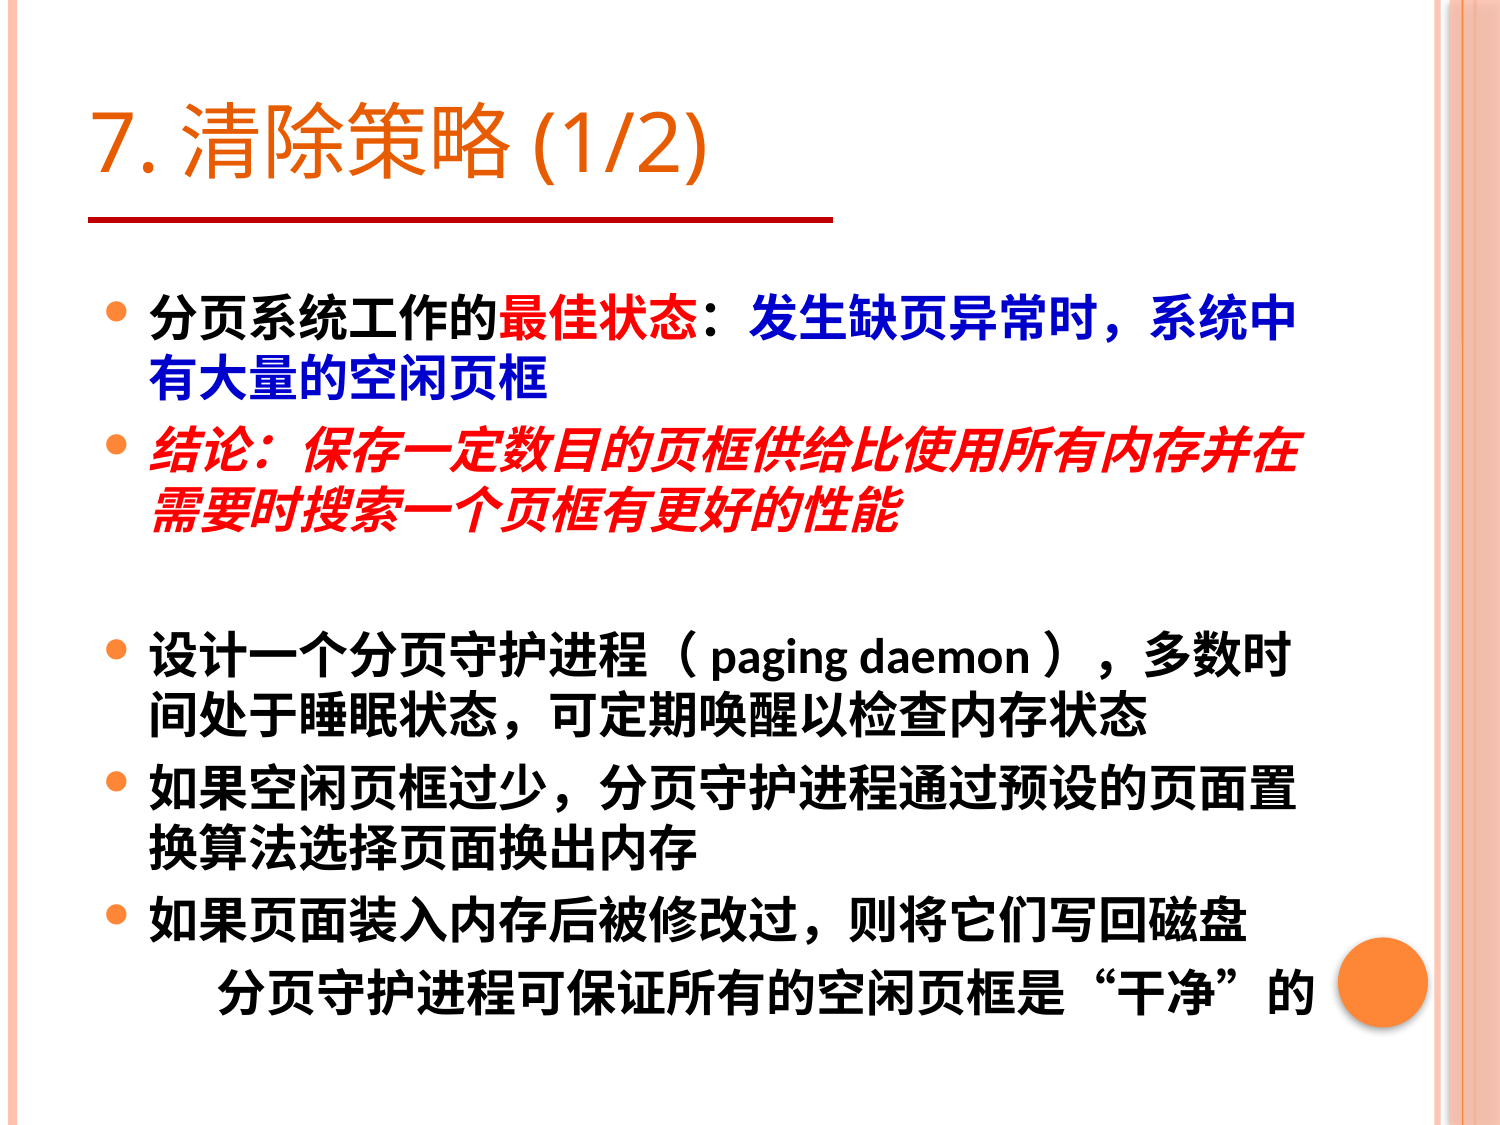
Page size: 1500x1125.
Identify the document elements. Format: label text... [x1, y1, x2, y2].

list 分页系统工作的最佳状态：发生缺页异常时，系统中有大量的空闲页框 结论：保存一定数目的页框供给比使用所有内存并在需要时搜索一个页框有更好的性能 设计一个分页守护进程（paging daemon），多数时间处于睡眠状态，可定期唤醒以检查内存状态 如果空闲页框过少，分页守护进程通过预设的页面置换算法选择页面换出内存 如果页面装入内存后被修改过，则将它们写回磁盘 分页守护进程可保证所有的空闲页框是“干净”的 [88, 278, 1355, 1074]
title 7.清除策略(1/2) [75, 45, 1300, 197]
